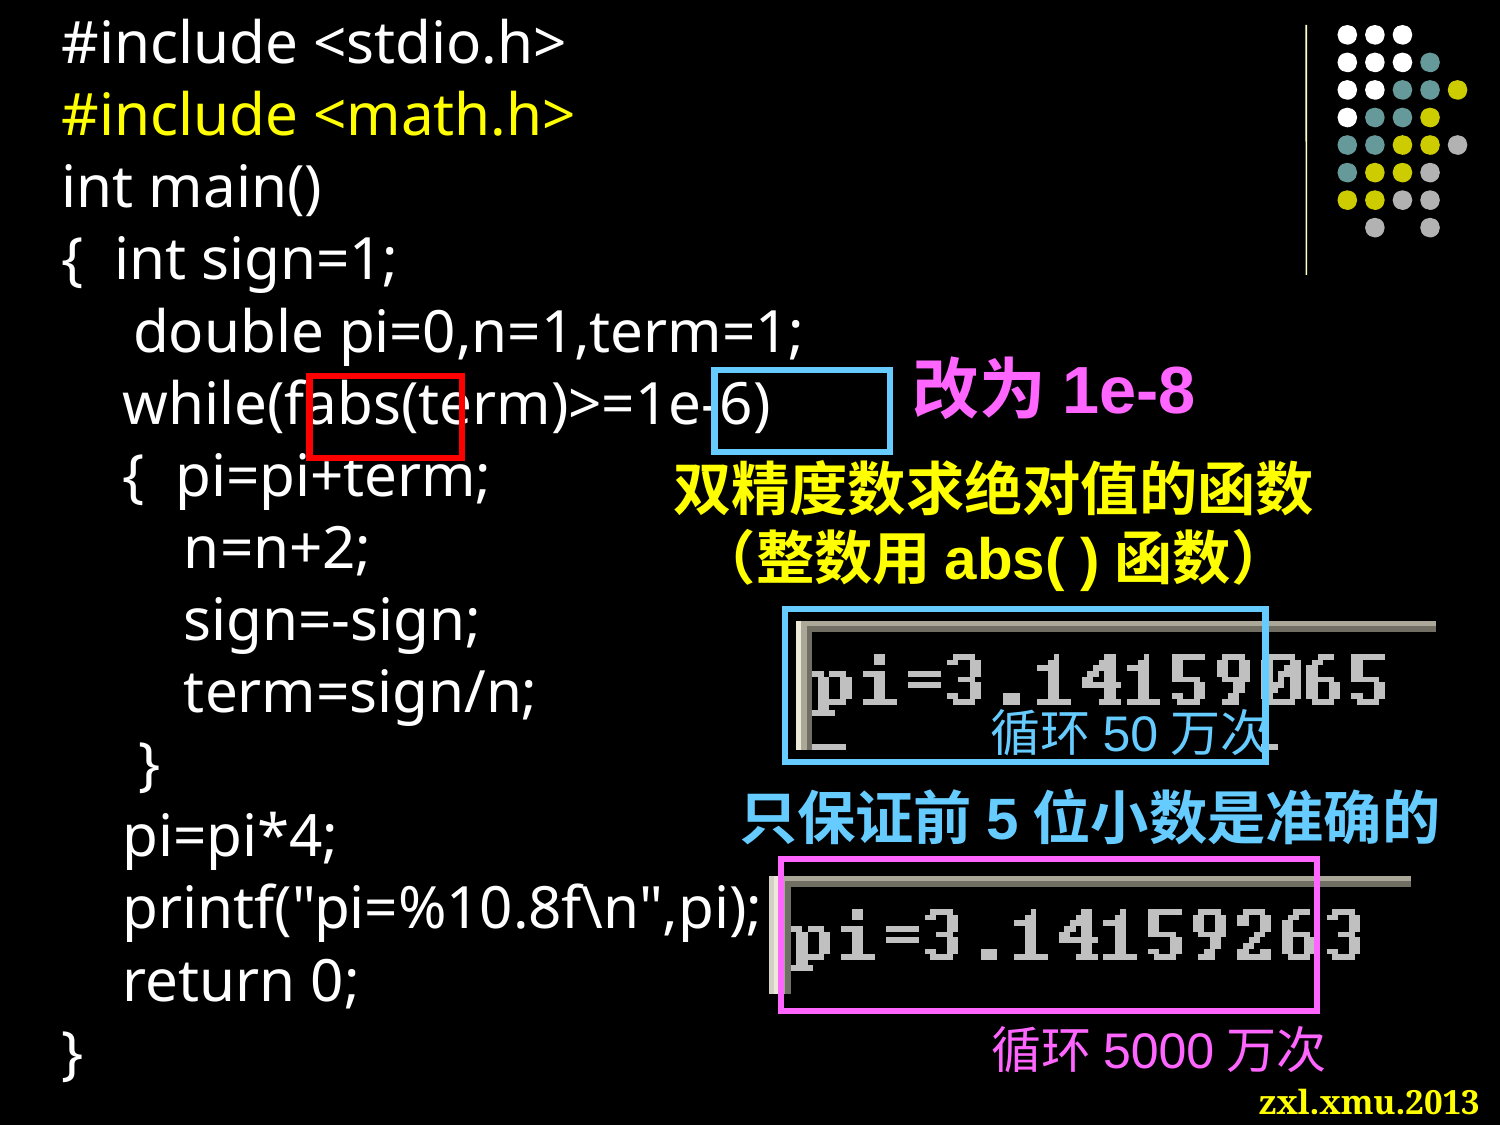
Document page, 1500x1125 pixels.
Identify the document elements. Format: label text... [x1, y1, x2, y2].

text_box [309, 375, 462, 458]
text_box 循环5000万次 [976, 1011, 1341, 1087]
list #include <stdio.h> #include <math.h> int main() { int sign=1; double pi=0,n=1,term=1; while(fabs(term)>=1e-6) { pi=pi+term; n=n+2; sign=-sign; term=sign/n; } pi=pi*4; printf("pi=%10.8f\n",pi); return 0; } [46, 7, 1454, 1051]
text_box [780, 858, 1317, 874]
text_box 双精度数求绝对值的函数 （整数用abs( )函数） [622, 444, 1365, 599]
text_box [714, 369, 891, 452]
text_box 改为1e-8 [890, 339, 1219, 435]
text_box 只保证前5位小数是准确的 [714, 773, 1465, 859]
picture [768, 876, 1411, 994]
text_box 循环50万次 [975, 759, 1285, 770]
picture [796, 620, 1436, 751]
text_box [780, 1002, 1317, 1012]
text_box [785, 609, 1266, 762]
